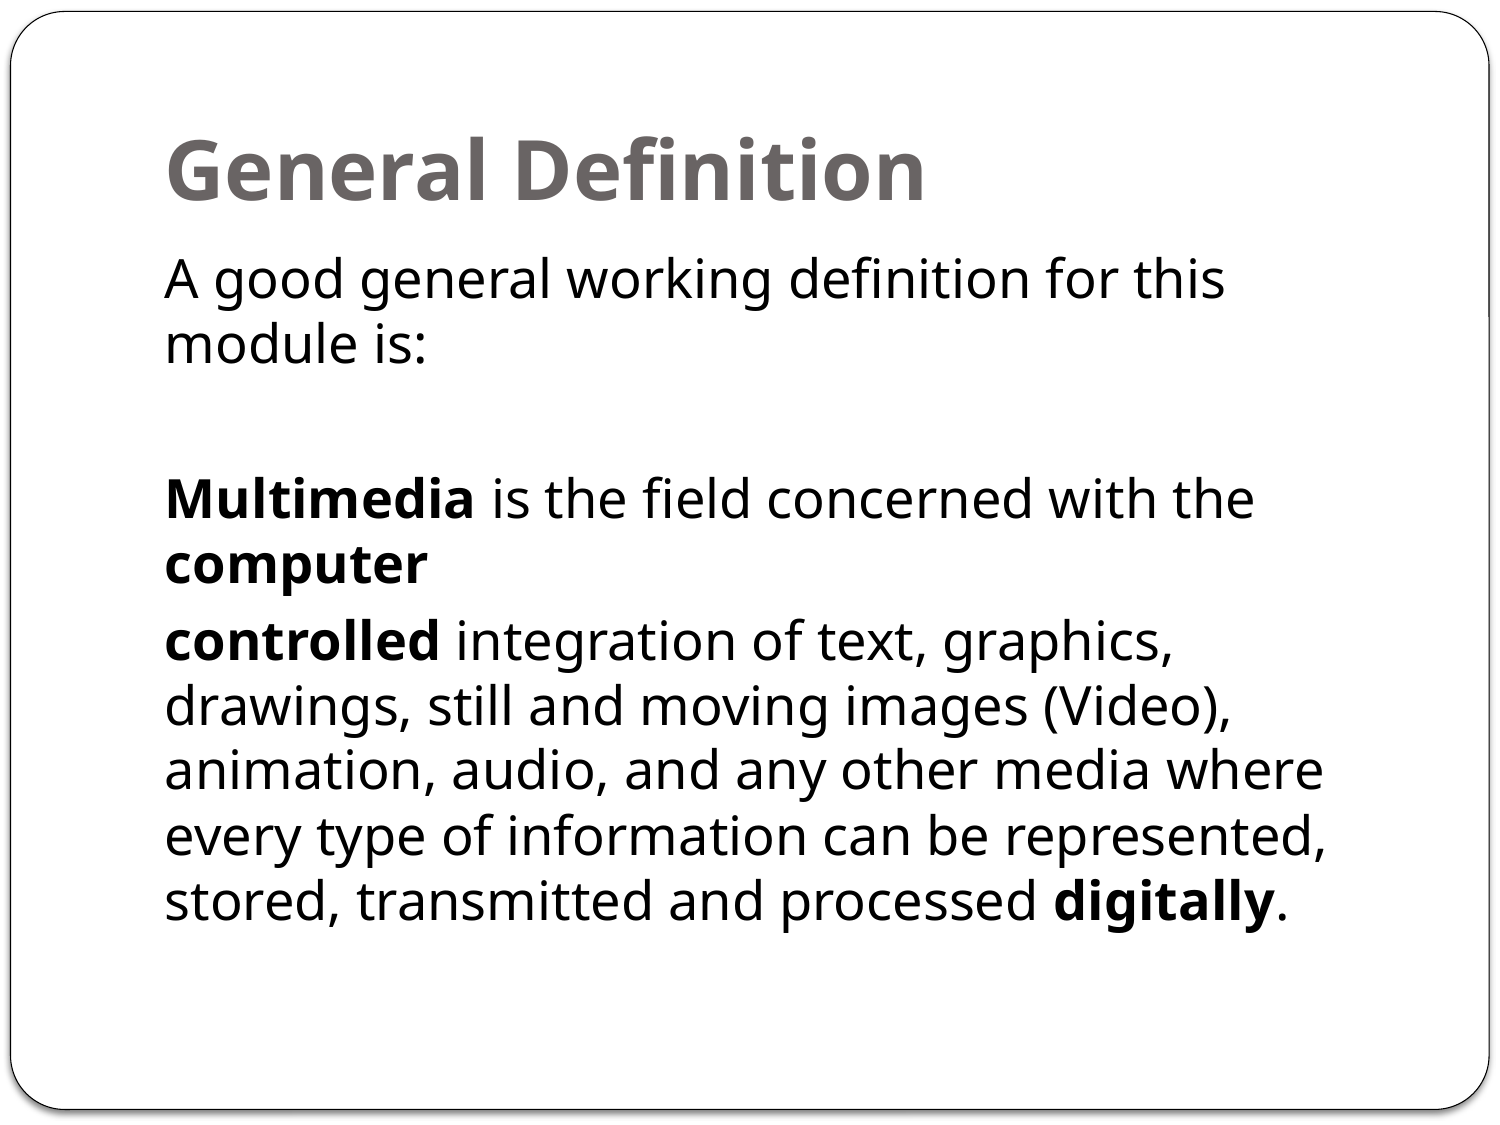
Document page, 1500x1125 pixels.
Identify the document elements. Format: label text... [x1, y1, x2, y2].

title General Definition [150, 45, 1425, 233]
list A good general working definition for this module is: Multimedia is the field concerned with the computer controlled integration of text, graphics, drawings, still and moving images (Video), animation, audio, and any other media where every type of information can be represented, stored, transmitted and processed digitally. [150, 237, 1425, 988]
